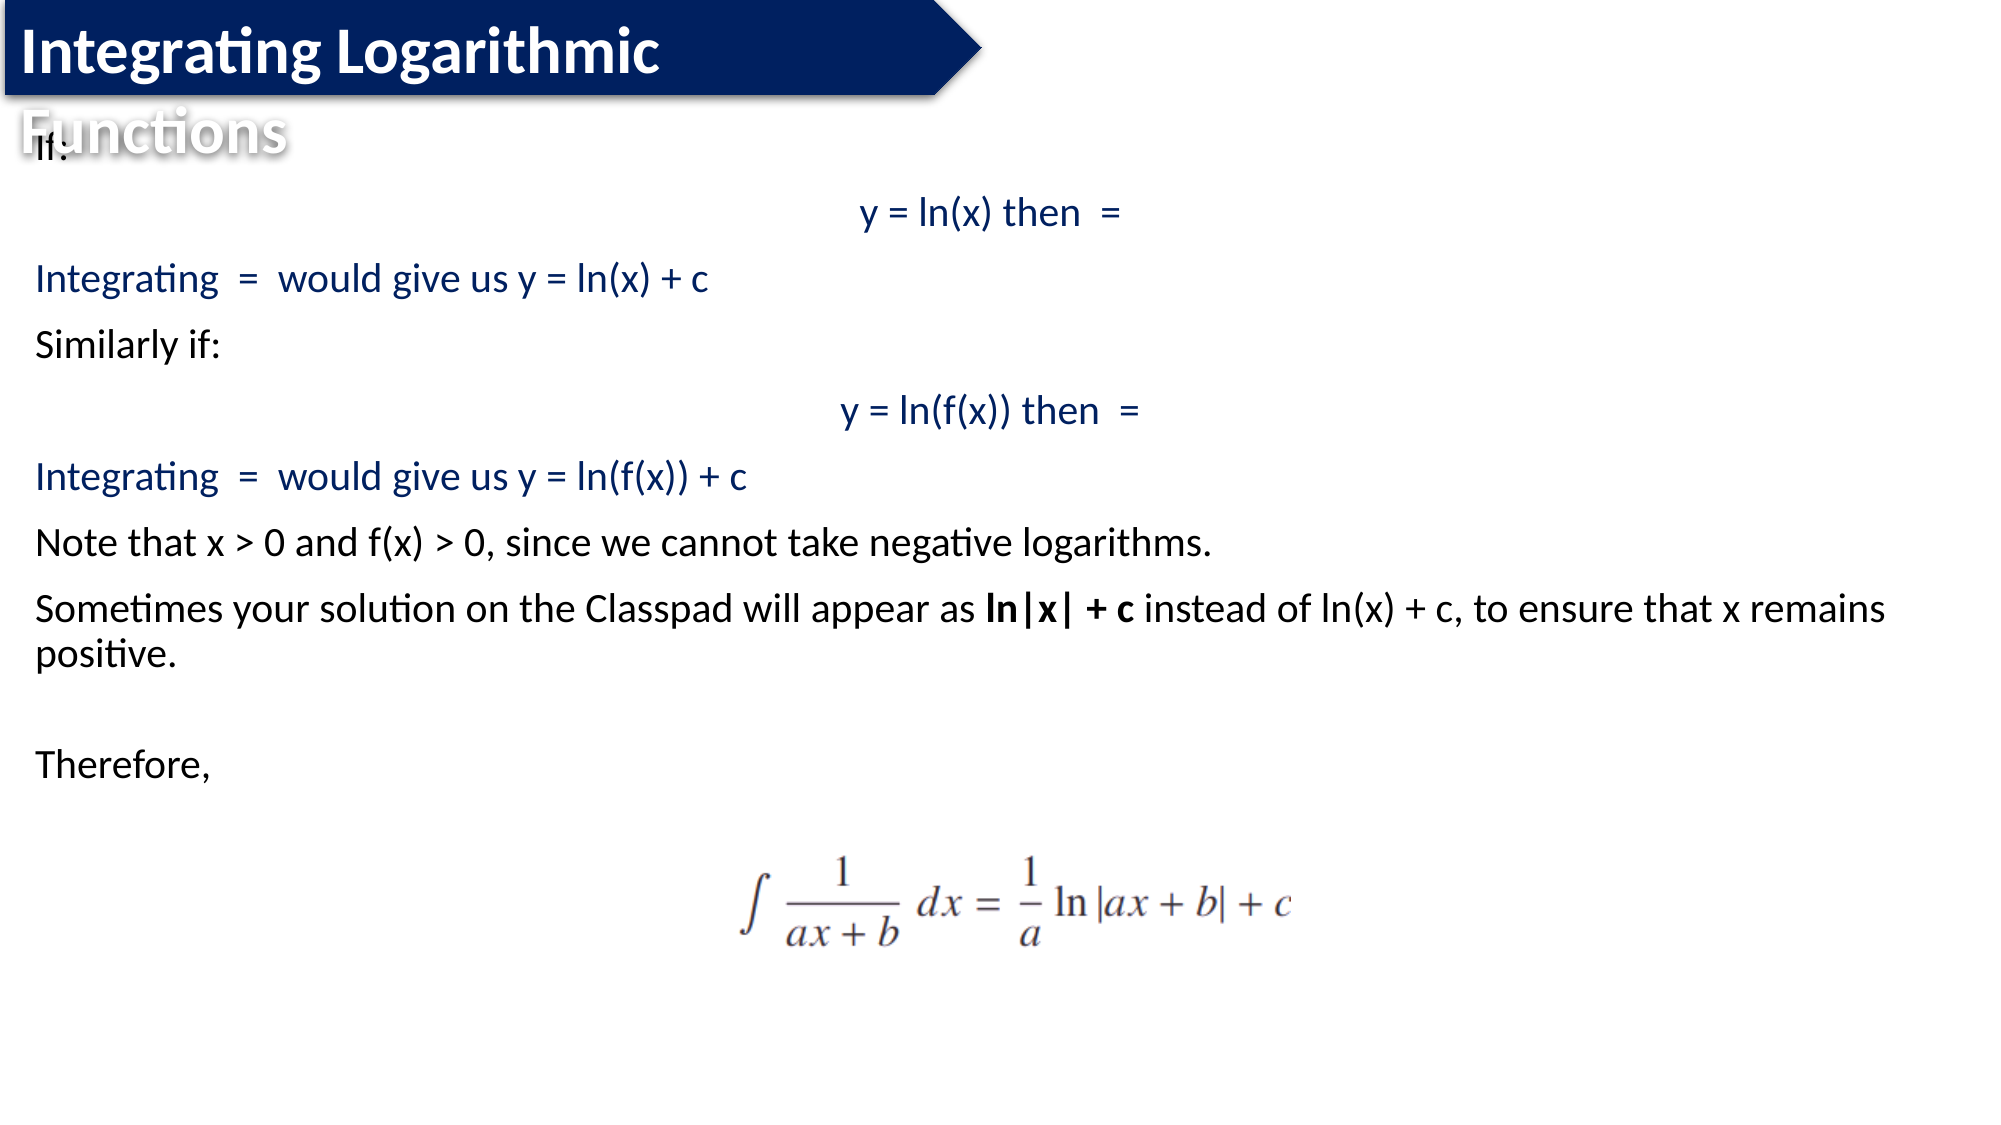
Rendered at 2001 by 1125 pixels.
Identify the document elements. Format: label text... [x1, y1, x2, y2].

picture [709, 826, 1291, 973]
text_box Integrating Logarithmic Functions [5, 0, 982, 95]
